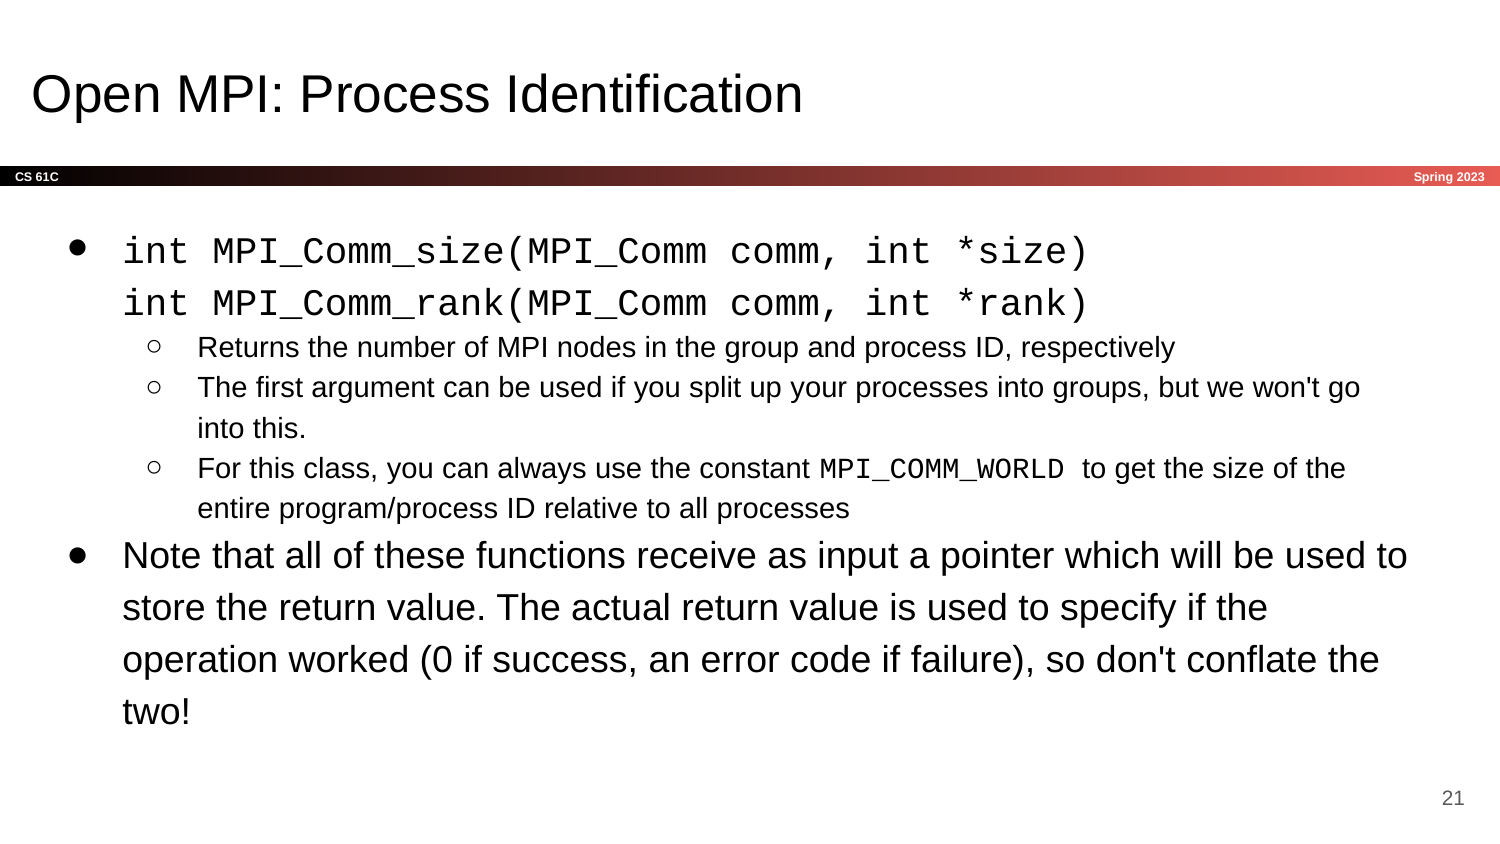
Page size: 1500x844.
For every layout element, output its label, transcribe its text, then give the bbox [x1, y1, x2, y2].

slide_number 21 [1389, 764, 1480, 830]
list int MPI_Comm_size(MPI_Comm comm, int *size) int MPI_Comm_rank(MPI_Comm comm, int *rank) Returns the number of MPI nodes in the group and process ID, respectively The first argument can be used if you split up your processes into groups, but we won't go into this. For this class, you can always use the constant MPI_COMM_WORLD to get the size of the entire program/process ID relative to all processes Note that all of these functions receive as input a pointer which will be used to store the return value. The actual return value is used to specify if the operation worked (0 if success, an error code if failure), so don't conflate the two! [32, 204, 1431, 823]
title Open MPI: Process Identification [16, 44, 1415, 139]
